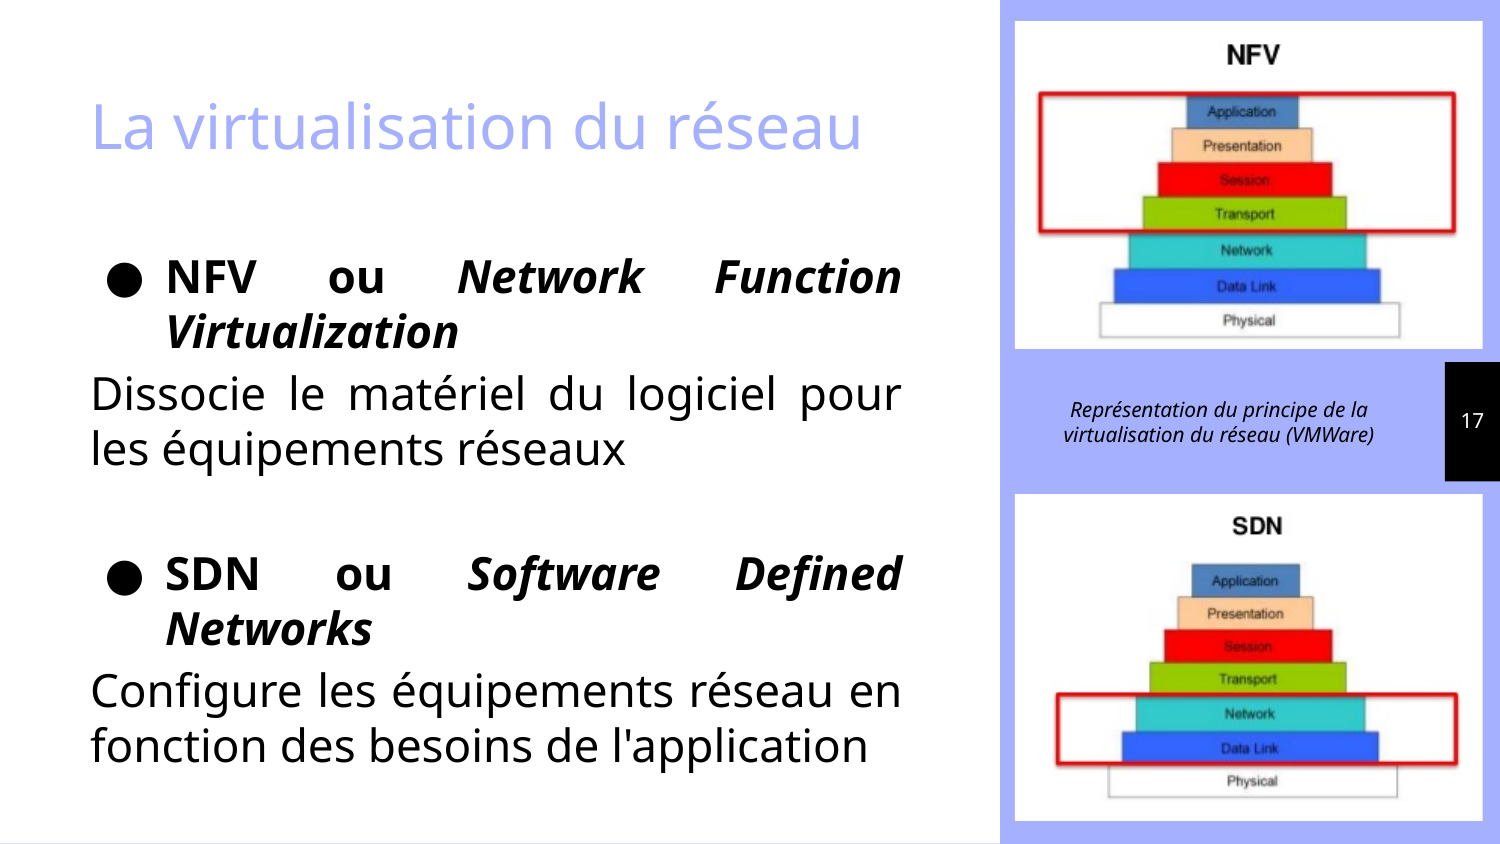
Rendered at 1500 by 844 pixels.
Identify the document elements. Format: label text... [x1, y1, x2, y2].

slide_number ‹#› [1444, 362, 1500, 482]
title La virtualisation du réseau [75, 55, 918, 194]
list NFV ou Network Function Virtualization Dissocie le matériel du logiciel pour les équipements réseaux SDN ou Software Defined Networks Configure les équipements réseau en fonction des besoins de l'application [75, 232, 918, 781]
picture [1014, 493, 1483, 822]
text_box Représentation du principe de la virtualisation du réseau (VMWare) [1014, 362, 1423, 482]
picture [1014, 20, 1483, 349]
